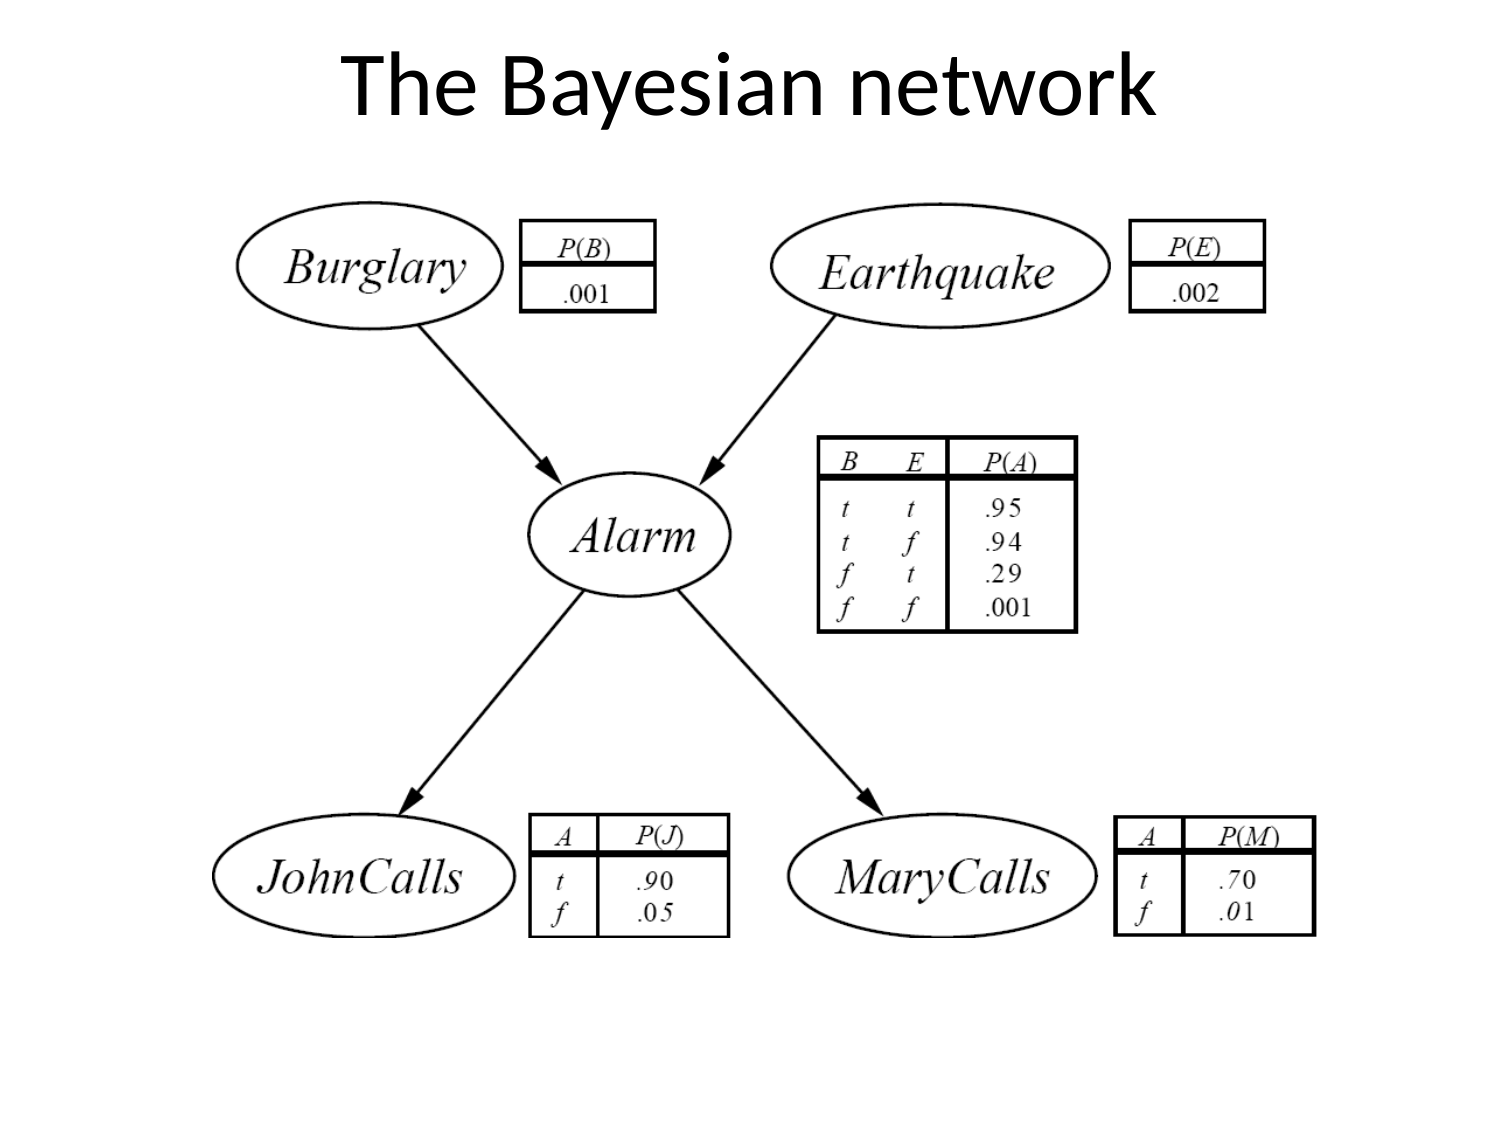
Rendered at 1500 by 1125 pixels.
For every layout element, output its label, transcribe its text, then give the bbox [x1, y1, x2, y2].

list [212, 199, 1334, 938]
title The Bayesian network [75, 0, 1425, 173]
